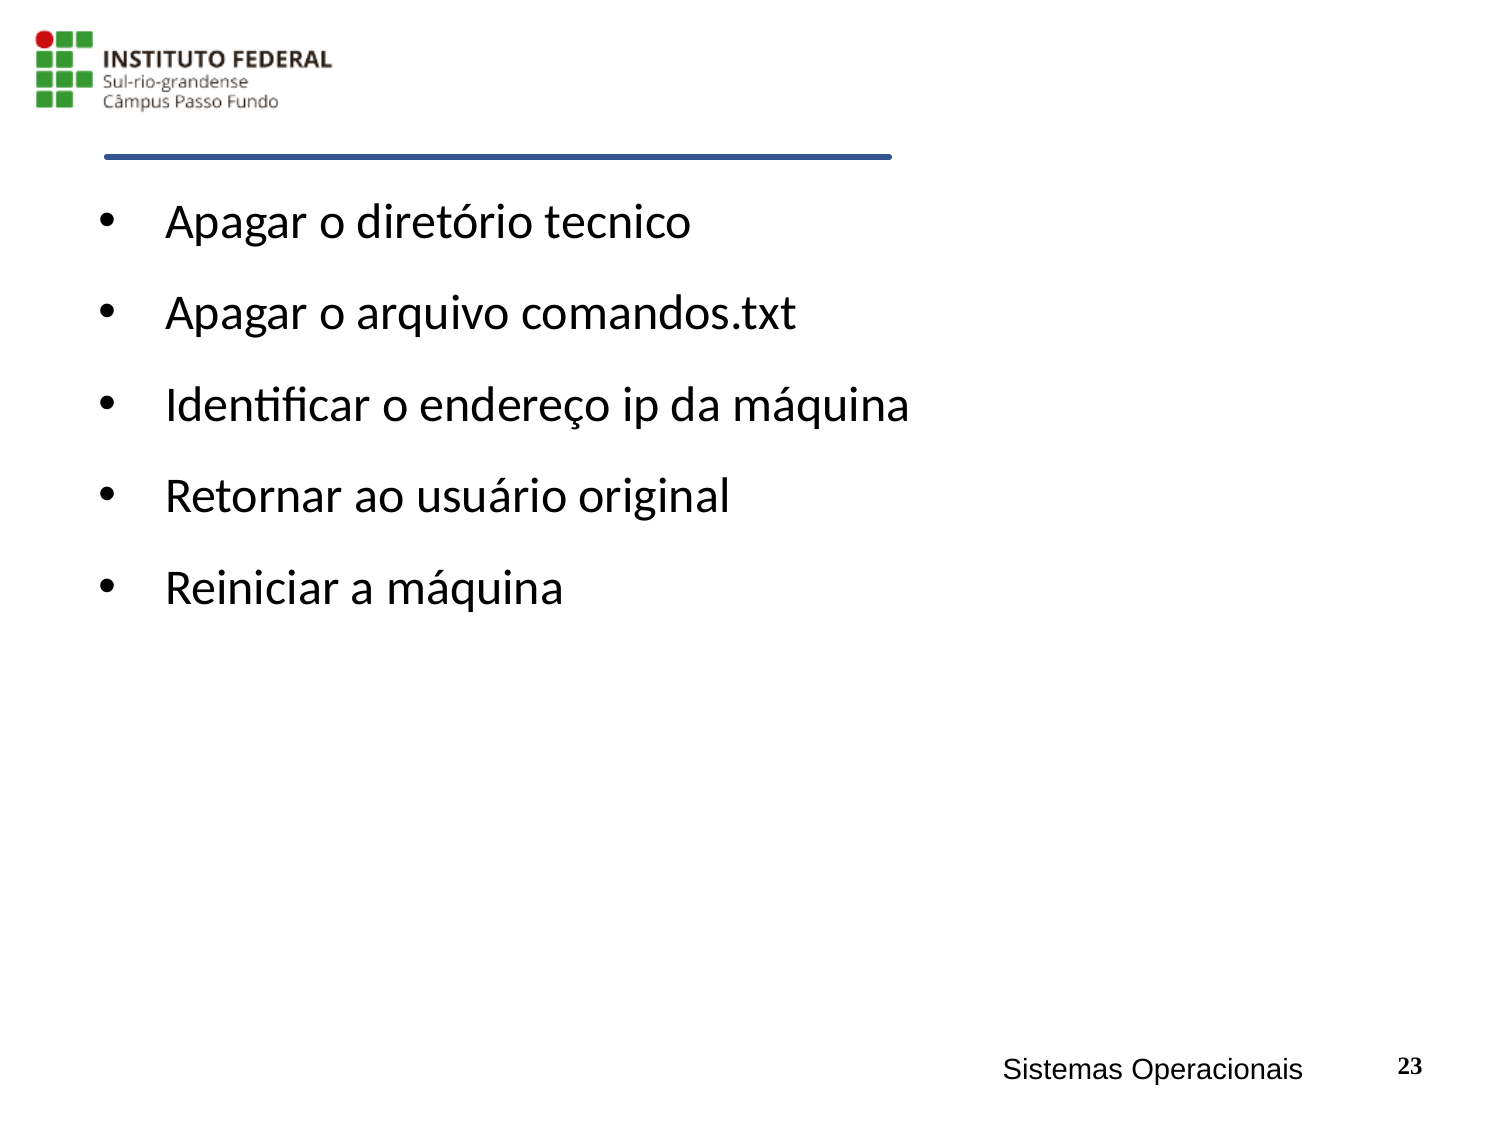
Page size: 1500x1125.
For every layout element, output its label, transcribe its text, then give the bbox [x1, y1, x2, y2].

list Apagar o diretório tecnico Apagar o arquivo comandos.txt Identificar o endereço ip da máquina Retornar ao usuário original Reiniciar a máquina [75, 187, 1425, 930]
text_box Sistemas Operacionais [914, 1042, 1393, 1118]
picture [21, 23, 340, 126]
text_box [104, 154, 892, 160]
text_box 23 [1049, 1012, 1438, 1088]
